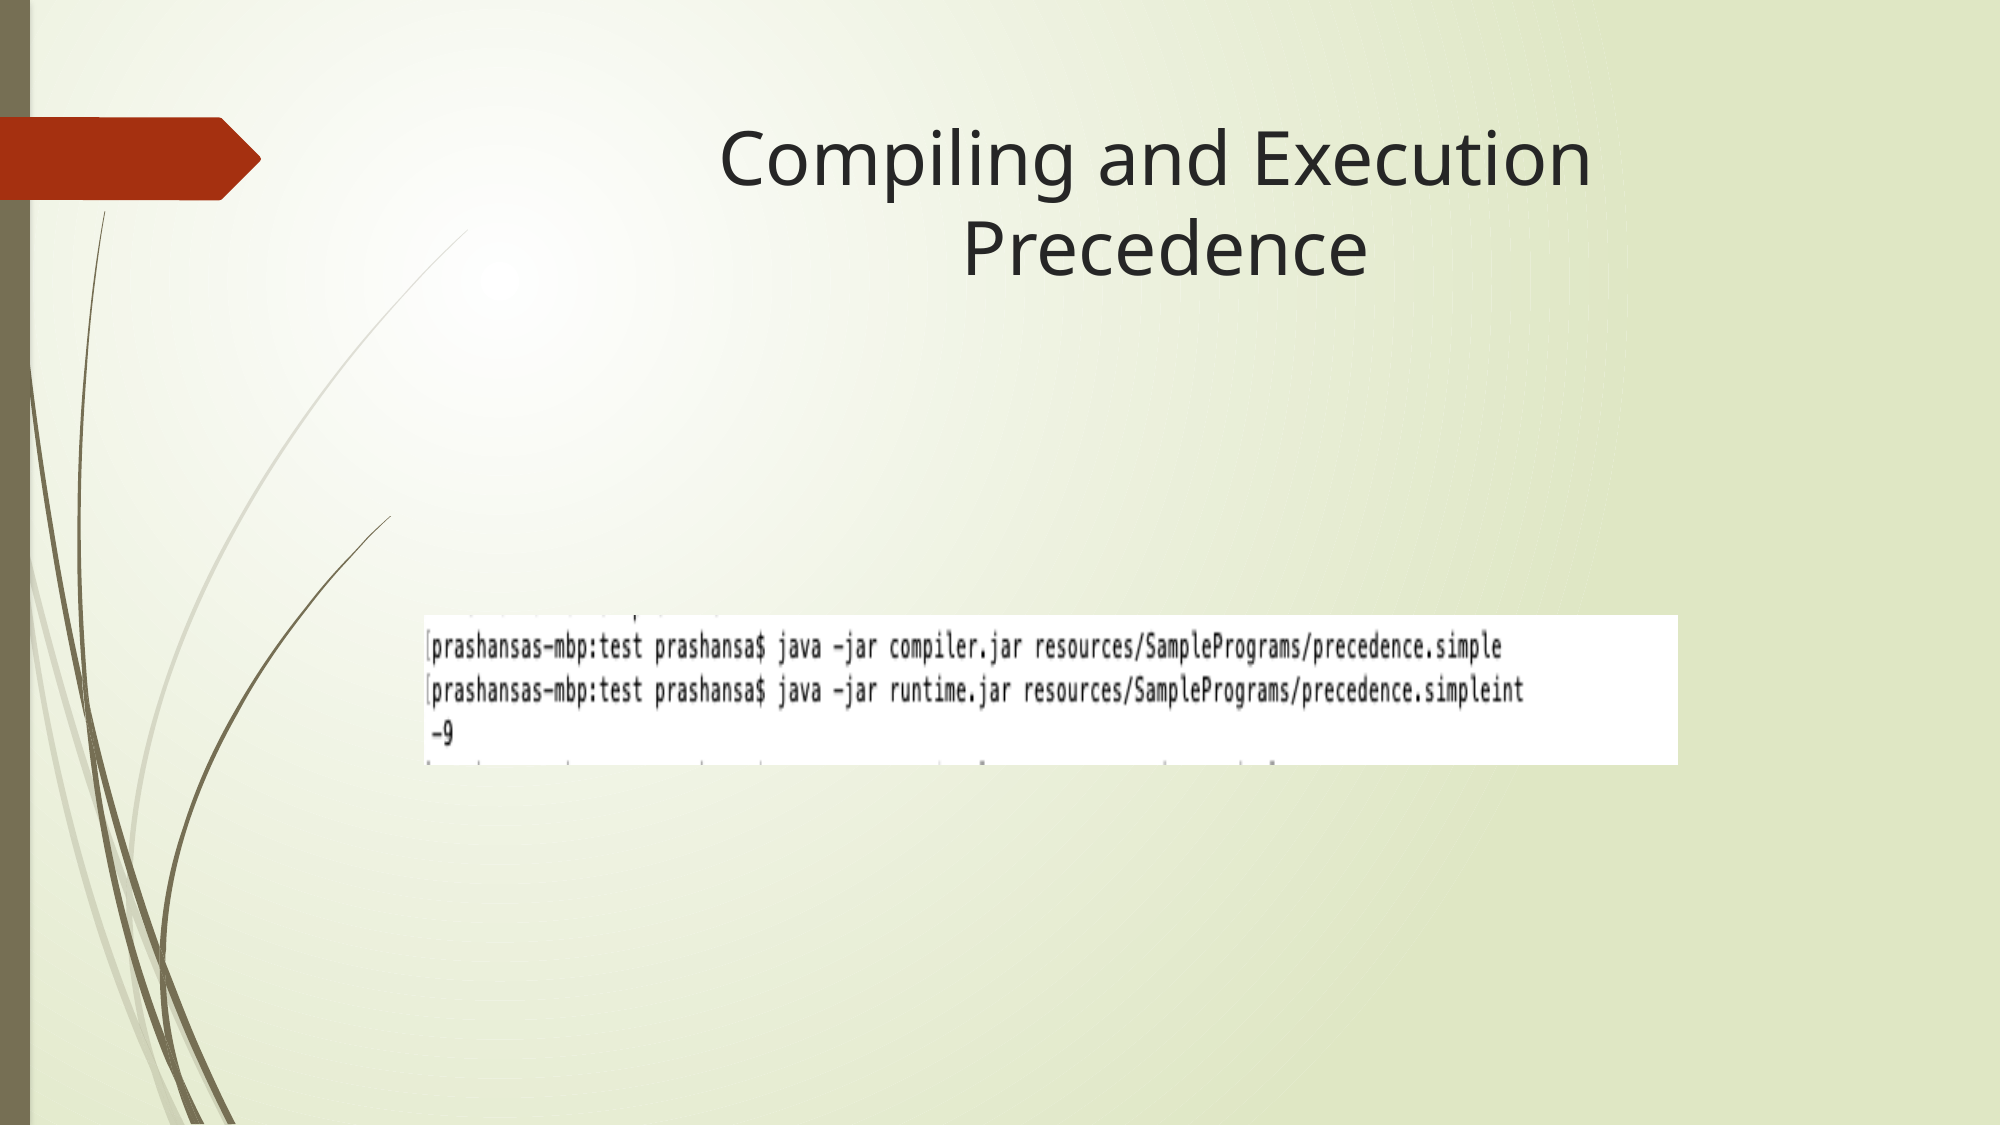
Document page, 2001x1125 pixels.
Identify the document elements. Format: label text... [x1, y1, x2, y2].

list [424, 614, 1678, 765]
title Compiling and Execution Precedence [425, 102, 1888, 313]
